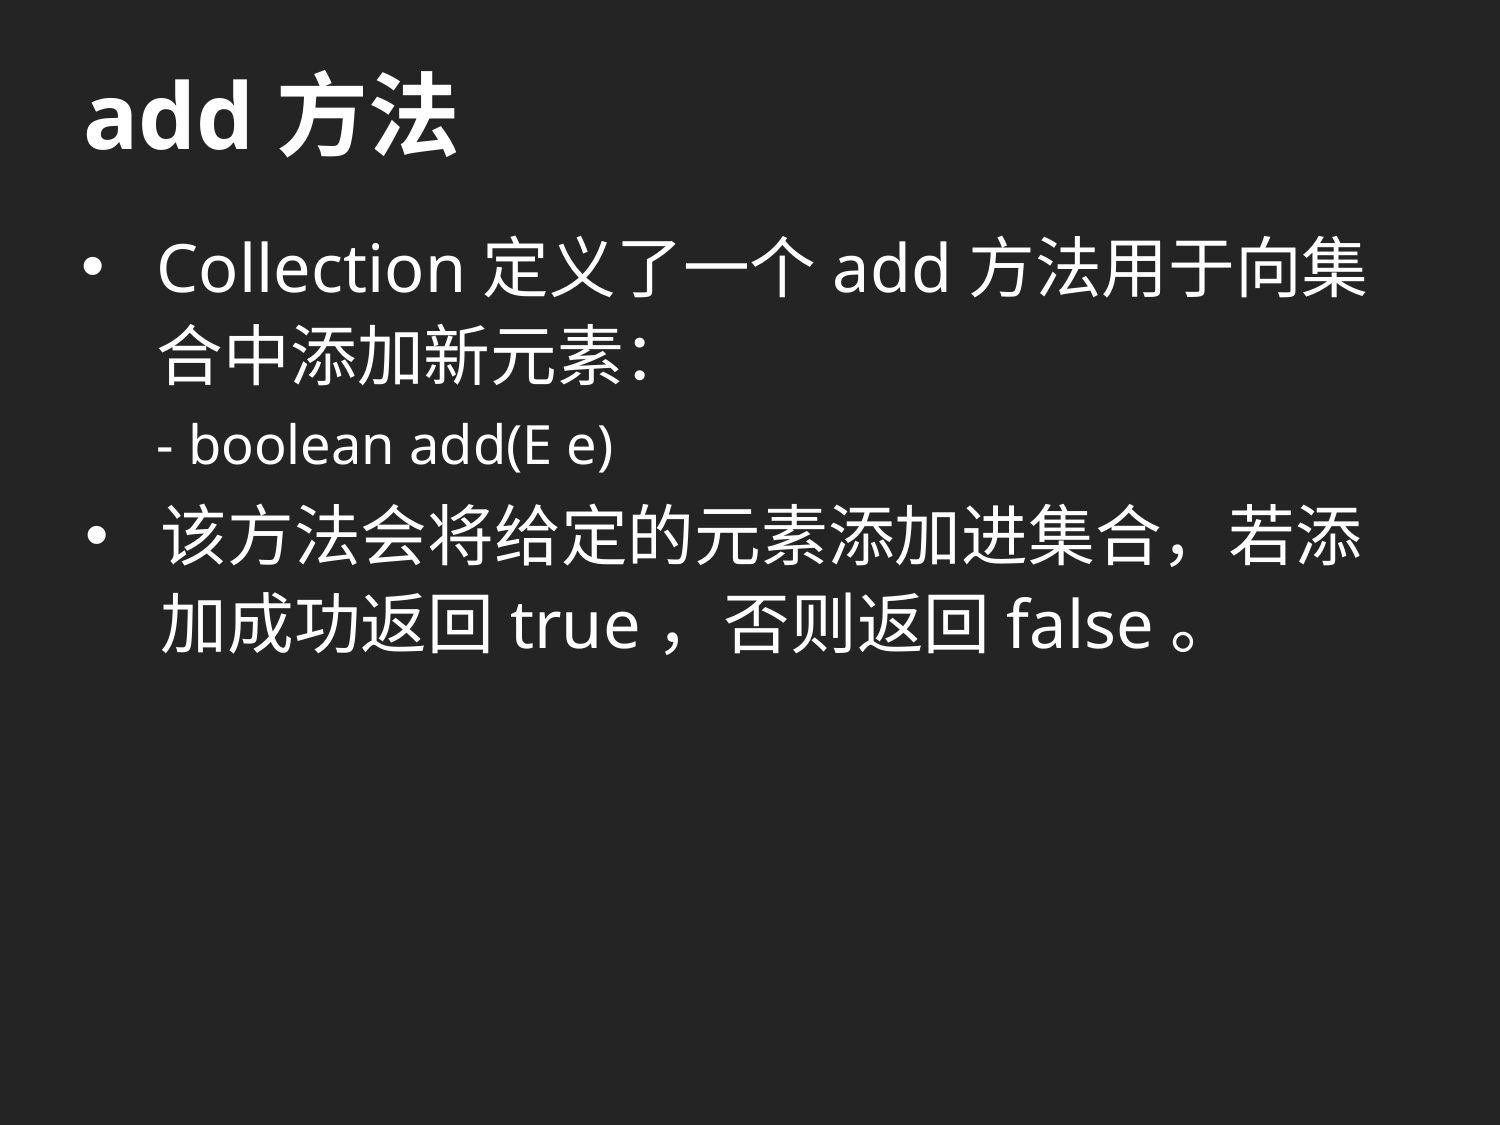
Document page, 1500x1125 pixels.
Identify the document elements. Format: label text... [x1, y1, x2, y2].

title add方法 [68, 35, 1432, 192]
list Collection定义了一个add方法用于向集合中添加新元素： - boolean add(E e) 该方法会将给定的元素添加进集合，若添加成功返回true，否则返回false。 [66, 210, 1433, 1044]
